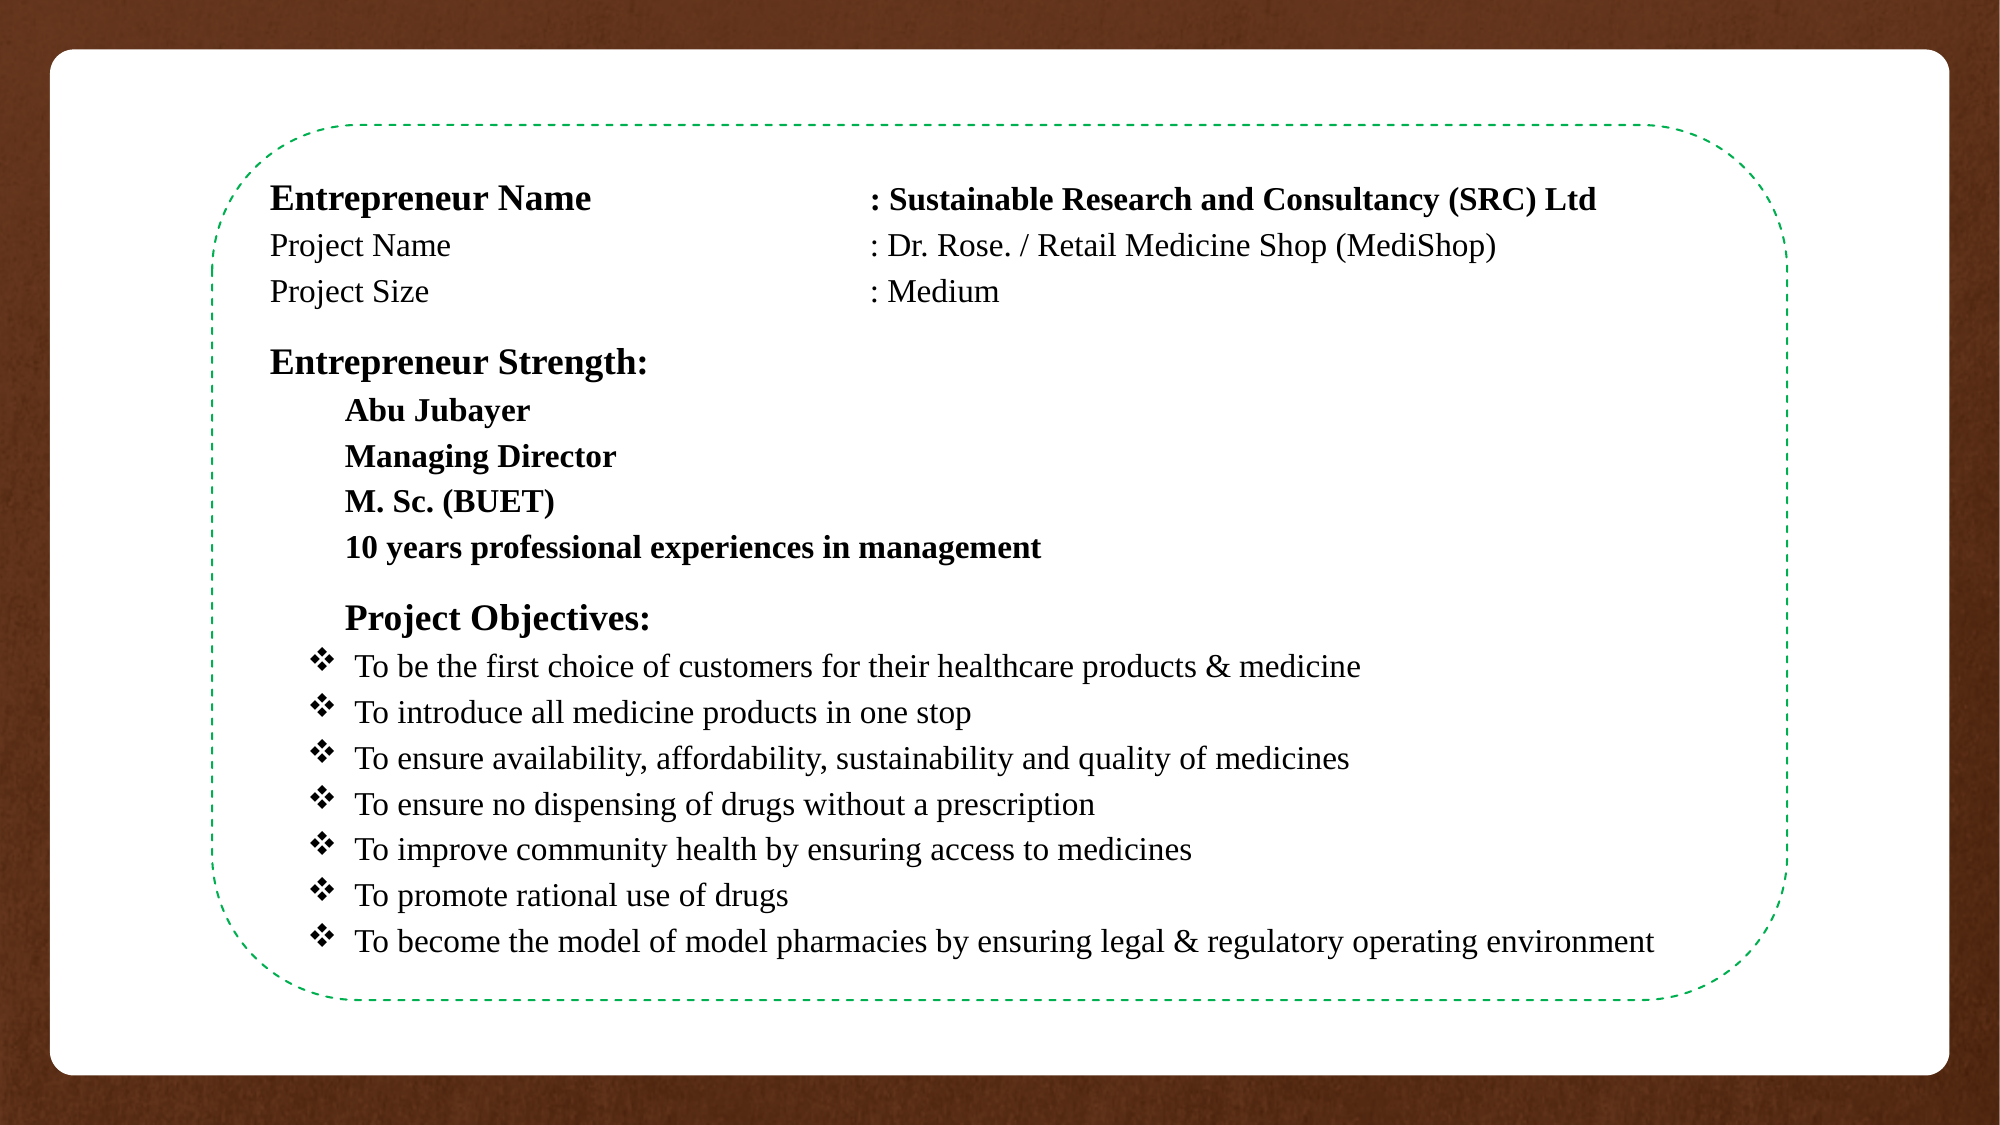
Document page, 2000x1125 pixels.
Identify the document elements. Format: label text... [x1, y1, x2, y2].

text_box Entrepreneur Name : Sustainable Research and Consultancy (SRC) Ltd Project Name : Dr. Rose. / Retail Medicine Shop (MediShop) Project Size : Medium Entrepreneur Strength: Abu Jubayer Managing Director M. Sc. (BUET) 10 years professional experiences in management Project Objectives: To be the first choice of customers for their healthcare products & medicine To introduce all medicine products in one stop To ensure availability, affordability, sustainability and quality of medicines To ensure no dispensing of drugs without a prescription To improve community health by ensuring access to medicines To promote rational use of drugs To become the model of model pharmacies by ensuring legal & regulatory operating environment [211, 123, 1789, 1002]
